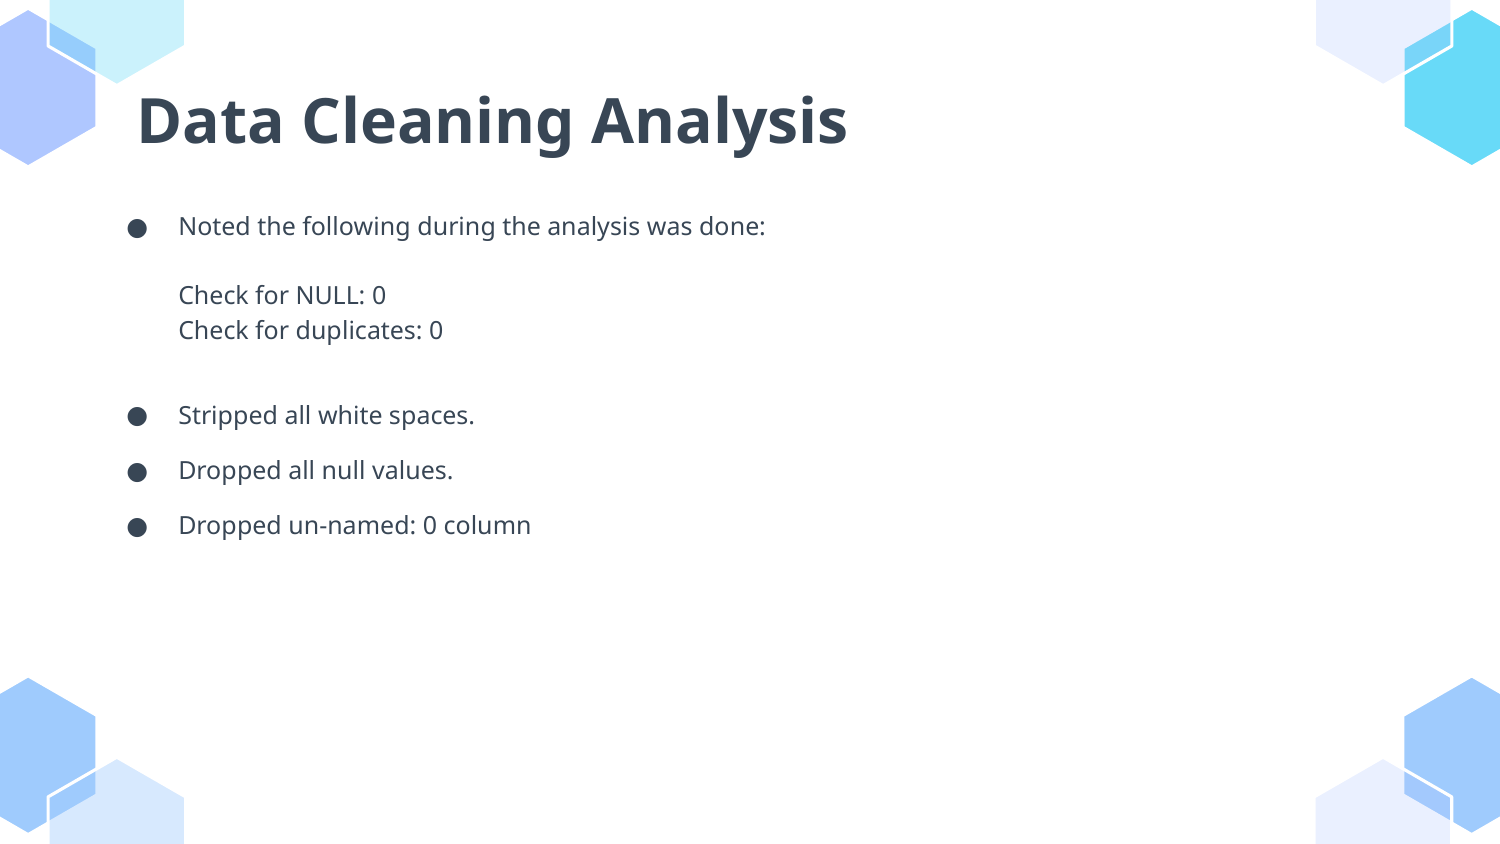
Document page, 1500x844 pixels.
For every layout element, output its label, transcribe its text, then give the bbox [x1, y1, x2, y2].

subtitle Data Cleaning Analysis [121, 55, 1161, 171]
text_box Noted the following during the analysis was done: Check for NULL: 0 Check for duplicates: 0 Stripped all white spaces. Dropped all null values. Dropped un-named: 0 column [88, 191, 1372, 774]
